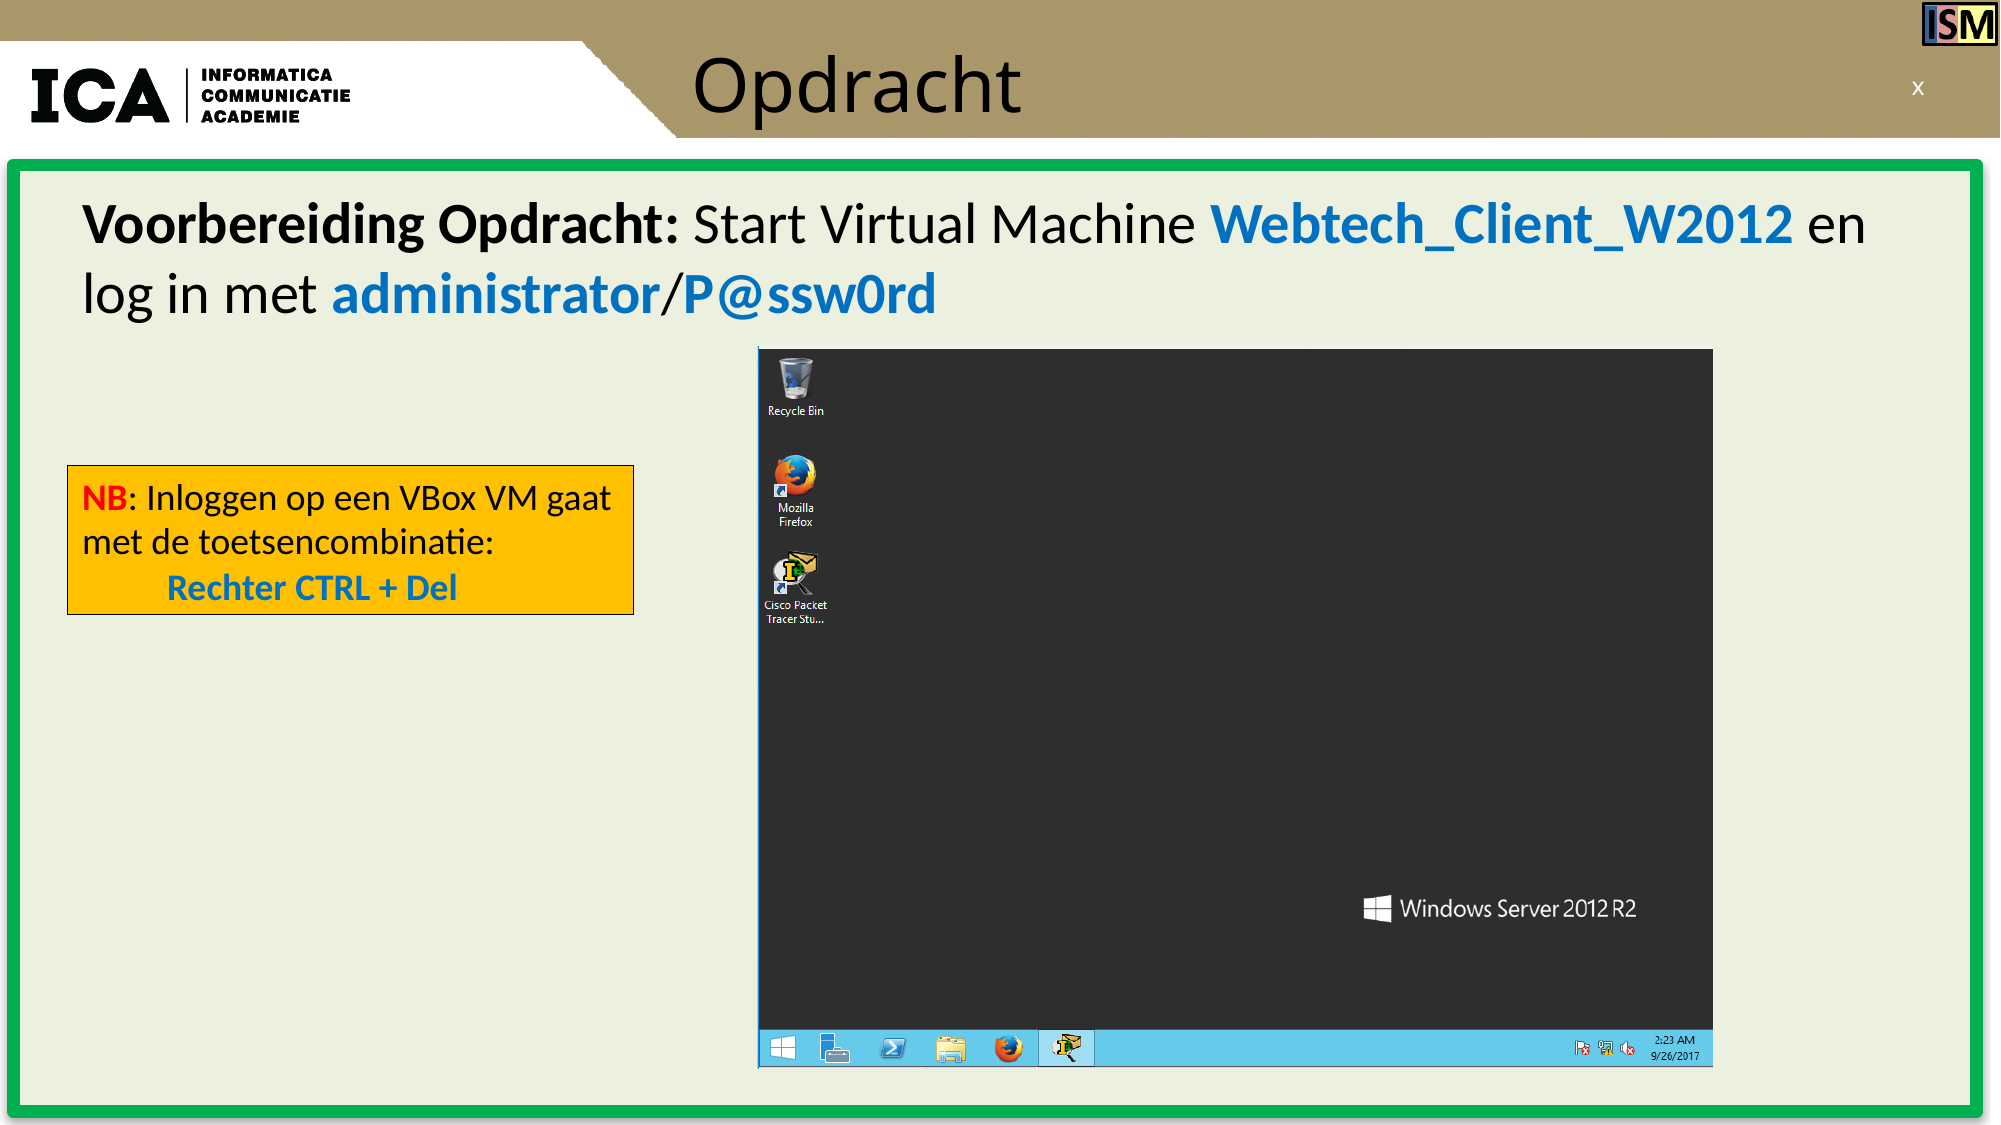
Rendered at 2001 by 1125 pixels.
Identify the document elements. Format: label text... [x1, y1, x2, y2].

text_box NB: Inloggen op een VBox VM gaat met de toetsencombinatie: Rechter CTRL + Del [67, 465, 634, 615]
text_box Opdracht [676, 29, 1583, 137]
text_box [13, 164, 1977, 1112]
text_box Voorbereiding Opdracht: Start Virtual Machine Webtech_Client_W2012 en log in met administrator/P@ssw0rd [67, 177, 1921, 333]
picture [757, 346, 1713, 1069]
picture [0, 0, 2000, 138]
list x [1583, 62, 1940, 123]
